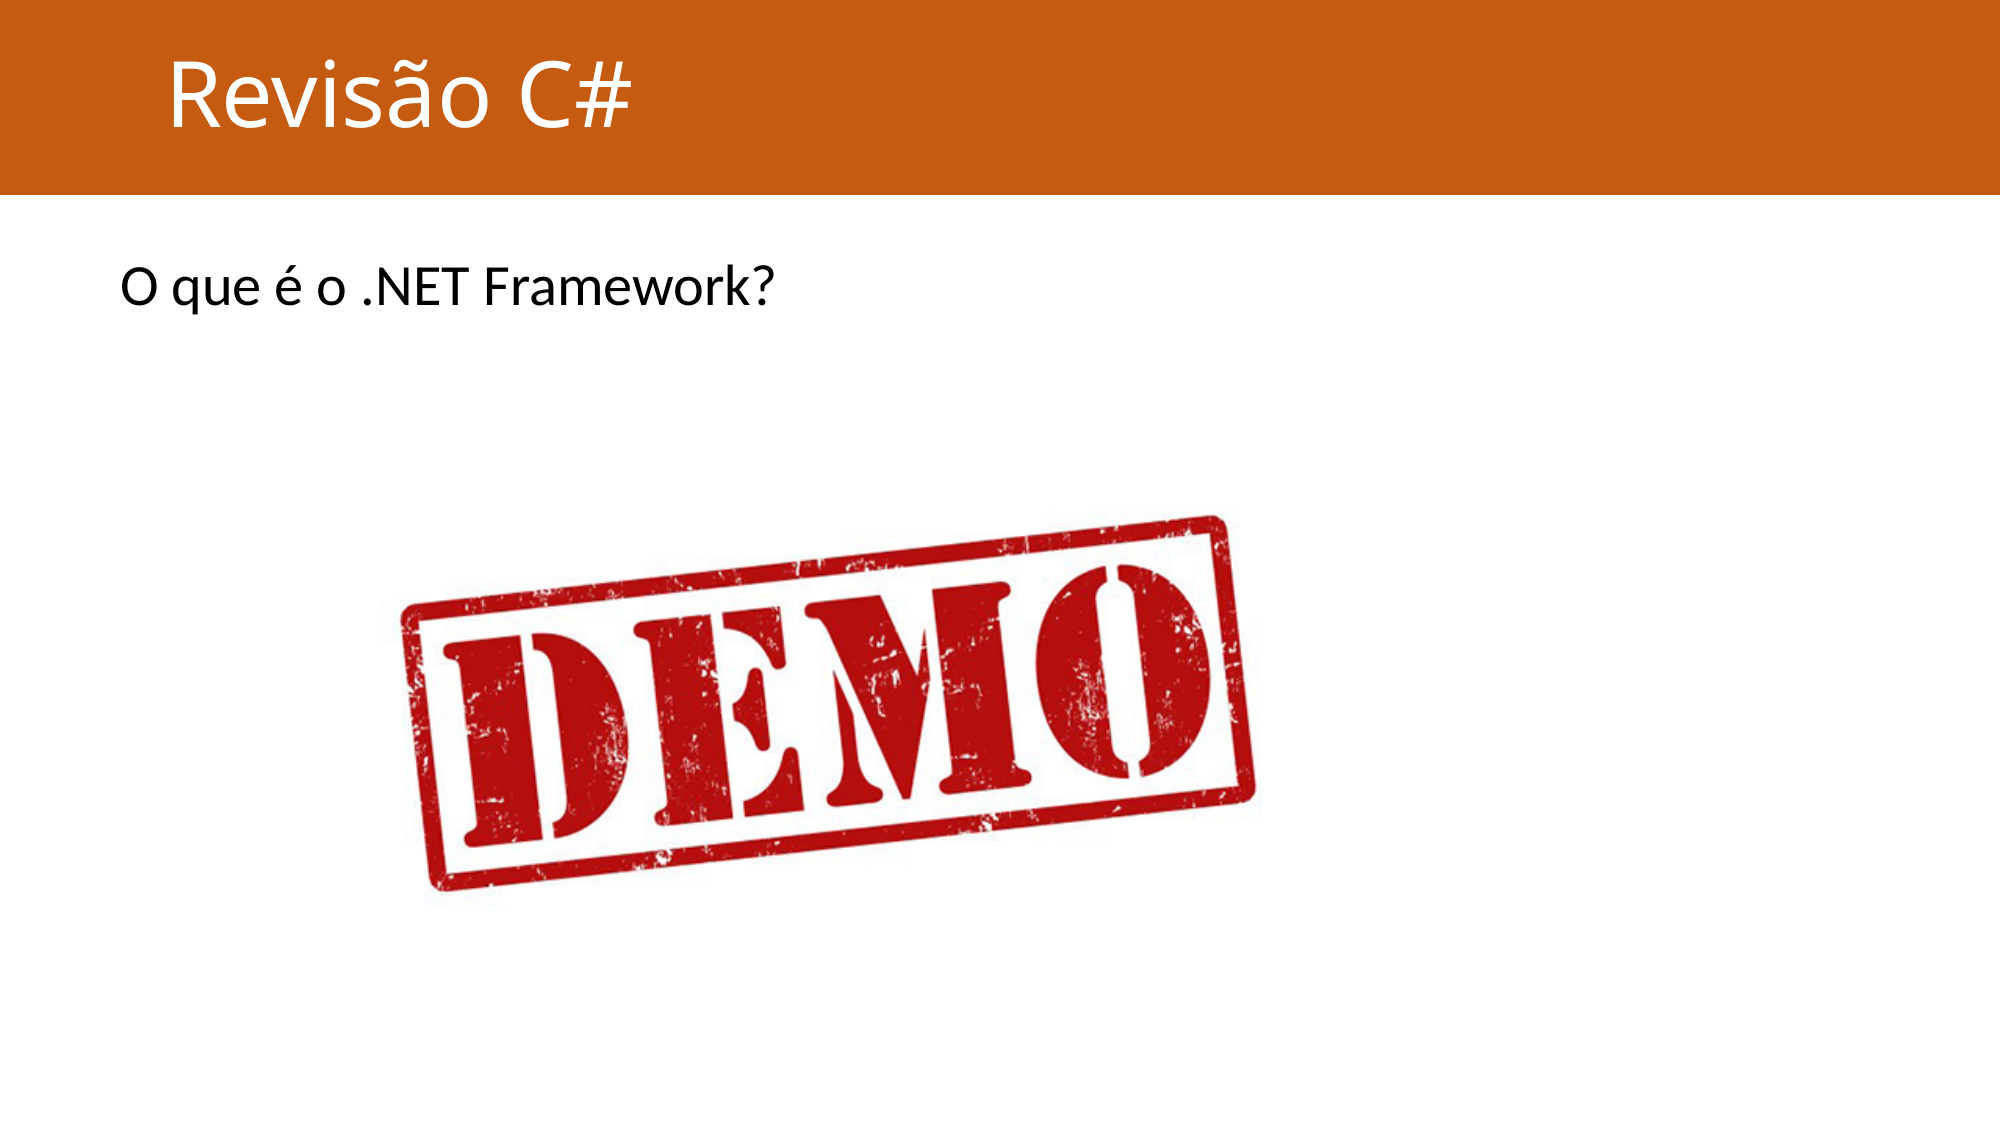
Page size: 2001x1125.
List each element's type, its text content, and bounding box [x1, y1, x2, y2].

picture [257, 438, 1396, 984]
text_box O que é o .NET Framework? [105, 247, 1136, 757]
title Revisão C# [0, 0, 2000, 195]
